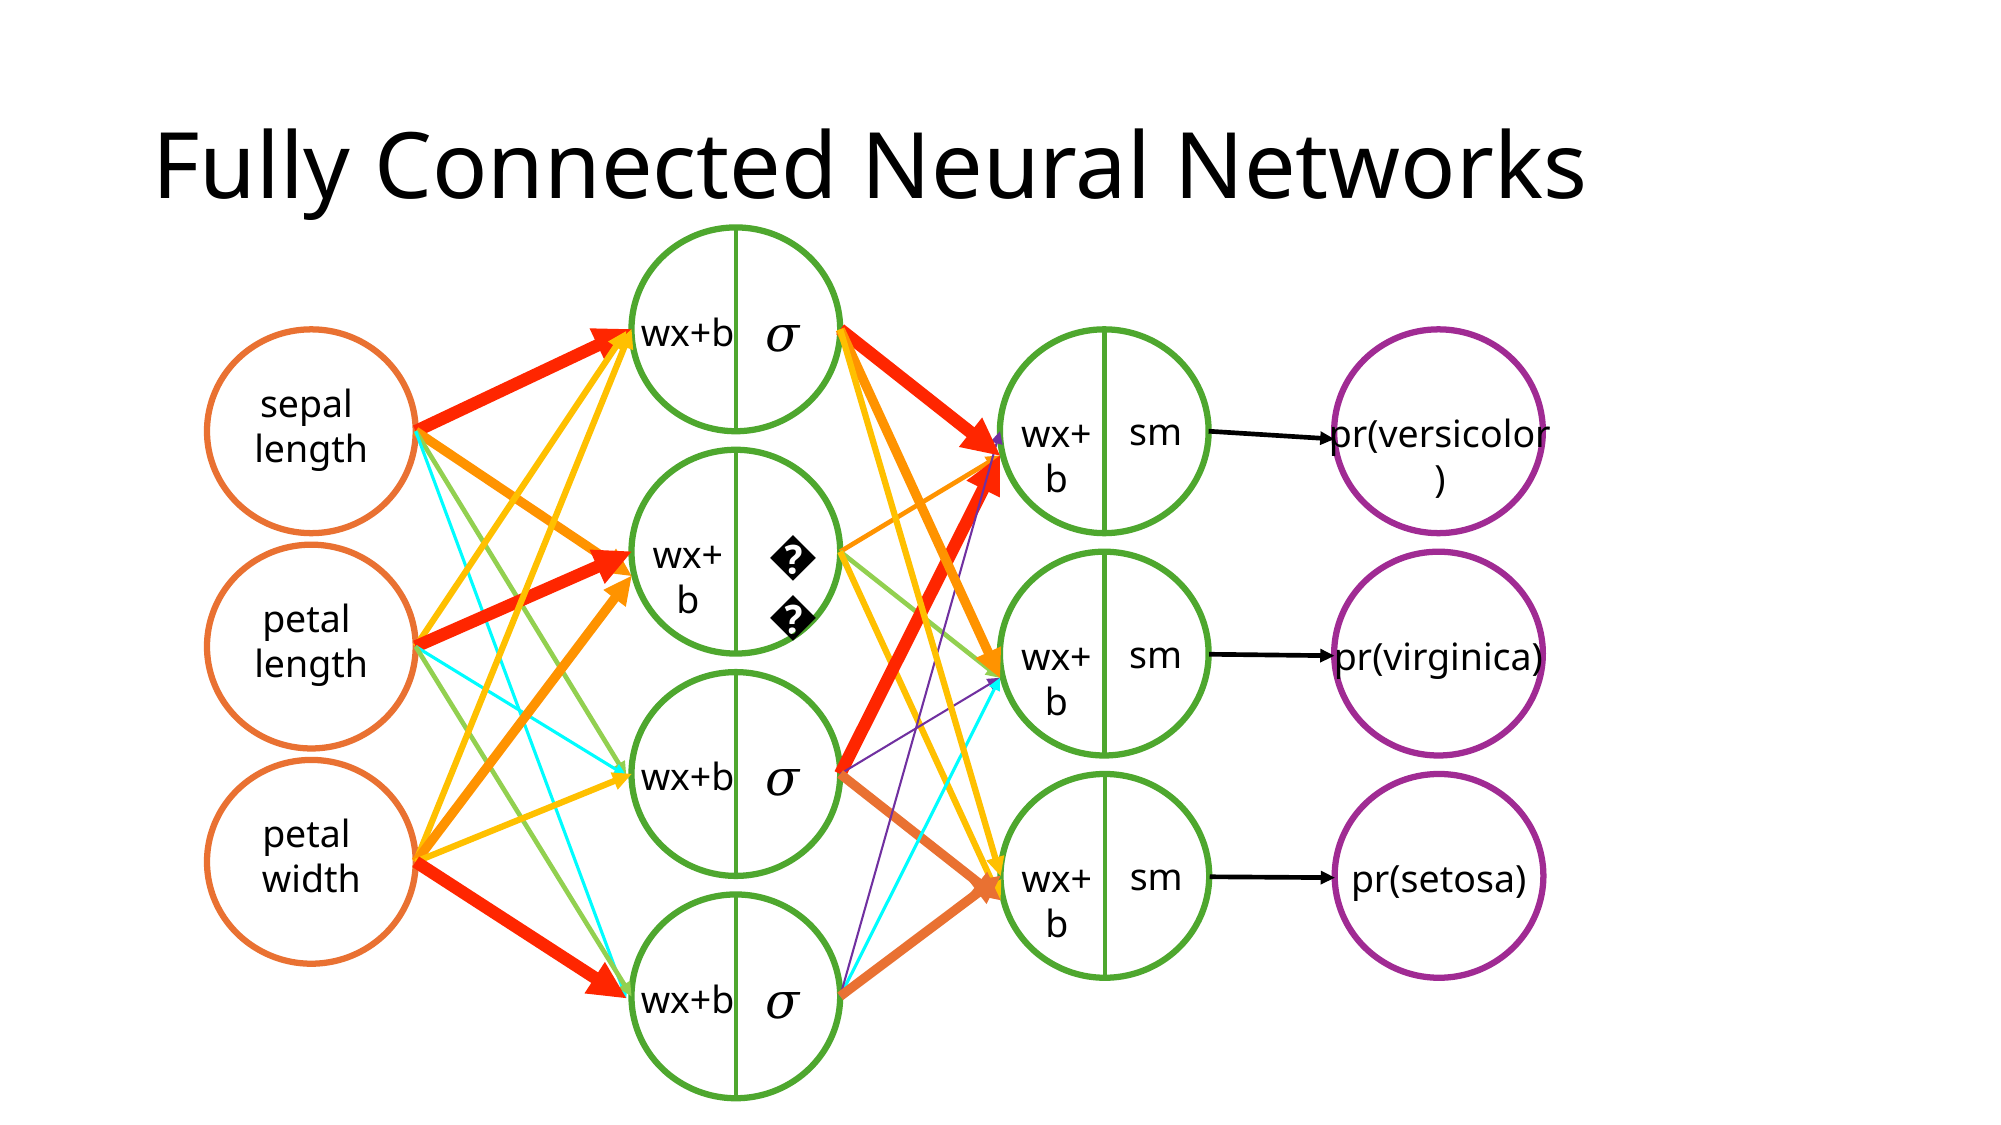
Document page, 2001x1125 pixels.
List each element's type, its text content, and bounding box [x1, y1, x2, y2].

text_box [1338, 908, 1540, 980]
text_box wx+b [626, 968, 734, 1028]
text_box wx+b [1002, 403, 1102, 508]
text_box wx+b [1107, 625, 1113, 731]
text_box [415, 861, 632, 1000]
text_box [1336, 550, 1541, 625]
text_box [415, 328, 632, 553]
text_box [415, 553, 632, 773]
text_box [205, 327, 415, 535]
text_box 𝜎 [748, 293, 820, 369]
text_box pr(setosa) [1334, 847, 1543, 908]
text_box [1003, 772, 1211, 980]
text_box wx+b [632, 745, 734, 806]
text_box 𝜎 [748, 738, 820, 814]
text_box [634, 670, 839, 878]
text_box pr(versicolor) [1312, 403, 1567, 508]
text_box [1208, 653, 1335, 657]
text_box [839, 328, 1002, 877]
title Fully Connected Neural Networks [137, 59, 1863, 278]
text_box petal length [239, 587, 384, 693]
text_box [1367, 508, 1510, 535]
text_box 𝜎 [748, 960, 820, 1036]
text_box wx+b [1002, 847, 1103, 953]
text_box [415, 773, 632, 861]
text_box [1337, 686, 1540, 758]
text_box [205, 543, 415, 751]
text_box pr(virginica) [1311, 625, 1566, 686]
text_box sepal length [239, 372, 384, 478]
text_box sm [1112, 400, 1199, 461]
text_box [633, 225, 842, 433]
text_box wx+b [738, 968, 748, 1028]
text_box wx+b [1107, 847, 1114, 953]
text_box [1208, 430, 1335, 440]
text_box wx+b [626, 301, 734, 361]
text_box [839, 877, 1002, 997]
text_box sm [1112, 623, 1199, 683]
text_box wx+b [738, 301, 748, 361]
text_box [1336, 327, 1541, 403]
text_box sm [1113, 845, 1200, 906]
text_box [633, 892, 842, 1100]
text_box [205, 758, 415, 966]
text_box [1002, 550, 1211, 758]
text_box [1002, 327, 1211, 535]
text_box [634, 448, 839, 656]
text_box wx+b [632, 523, 734, 629]
text_box wx+b [738, 523, 745, 629]
text_box wx+b [738, 745, 748, 806]
text_box wx+b [1002, 625, 1102, 731]
text_box [1337, 772, 1541, 847]
text_box petal width [247, 802, 376, 908]
text_box wx+b [1107, 403, 1113, 508]
text_box 𝜎 [754, 515, 814, 651]
